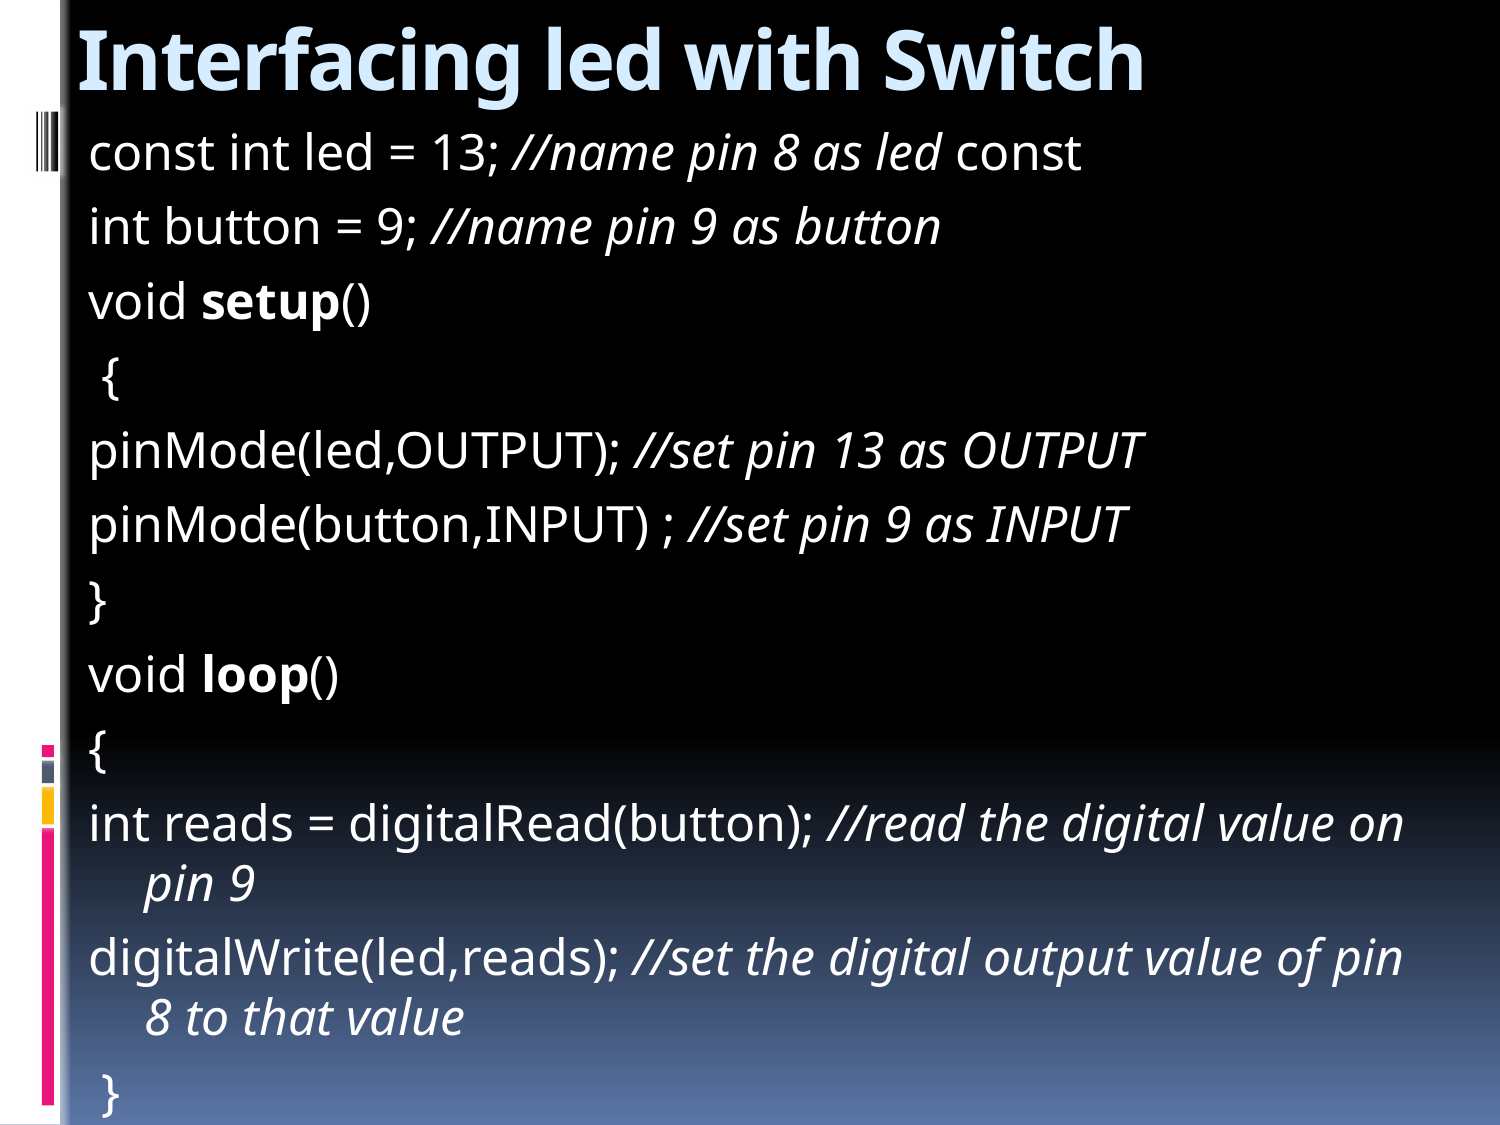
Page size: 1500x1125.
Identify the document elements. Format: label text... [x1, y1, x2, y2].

list const int led = 13; //name pin 8 as led const int button = 9; //name pin 9 as button void setup() { pinMode(led,OUTPUT); //set pin 13 as OUTPUT pinMode(button,INPUT) ; //set pin 9 as INPUT } void loop() { int reads = digitalRead(button); //read the digital value on pin 9 digitalWrite(led,reads); //set the digital output value of pin 8 to that value } [62, 112, 1425, 1025]
title Interfacing led with Switch [62, 0, 1338, 112]
